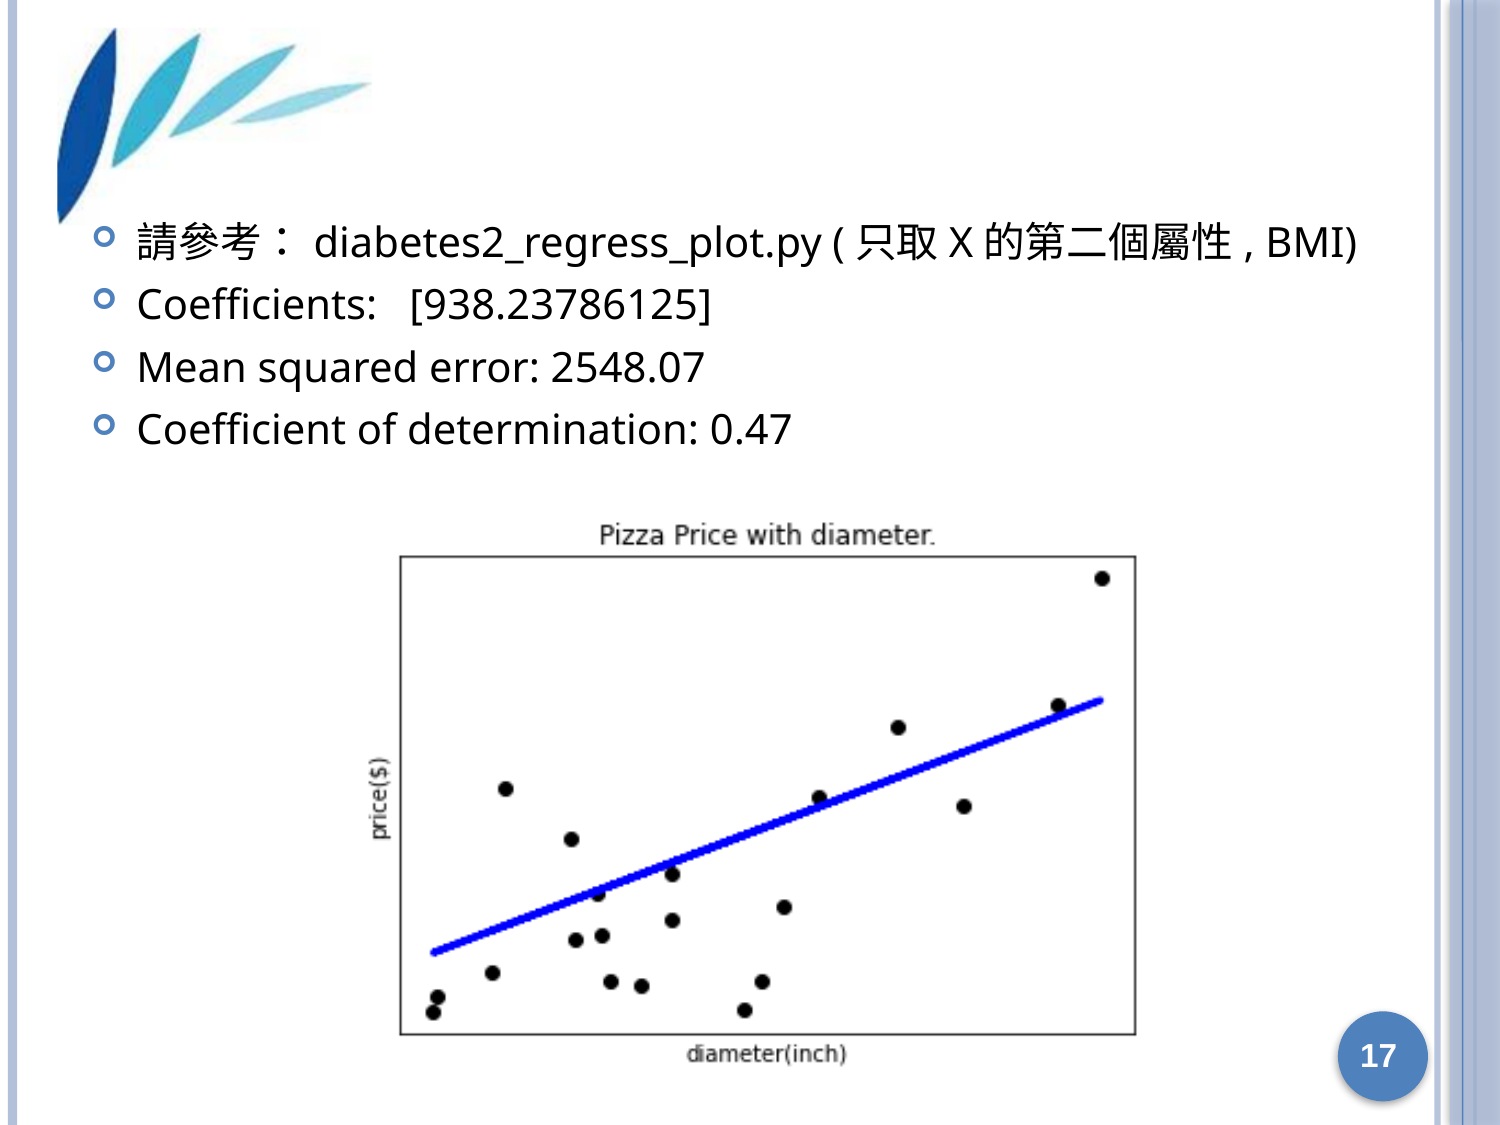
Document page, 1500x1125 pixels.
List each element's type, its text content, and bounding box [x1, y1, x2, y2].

slide_number 17 [1328, 1011, 1429, 1097]
picture [53, 13, 384, 242]
picture [353, 507, 1150, 1081]
list 請參考：diabetes2_regress_plot.py (只取X的第二個屬性, BMI) Coefficients: [938.23786125] Mean squared error: 2548.07 Coefficient of determination: 0.47 [76, 208, 1388, 1035]
